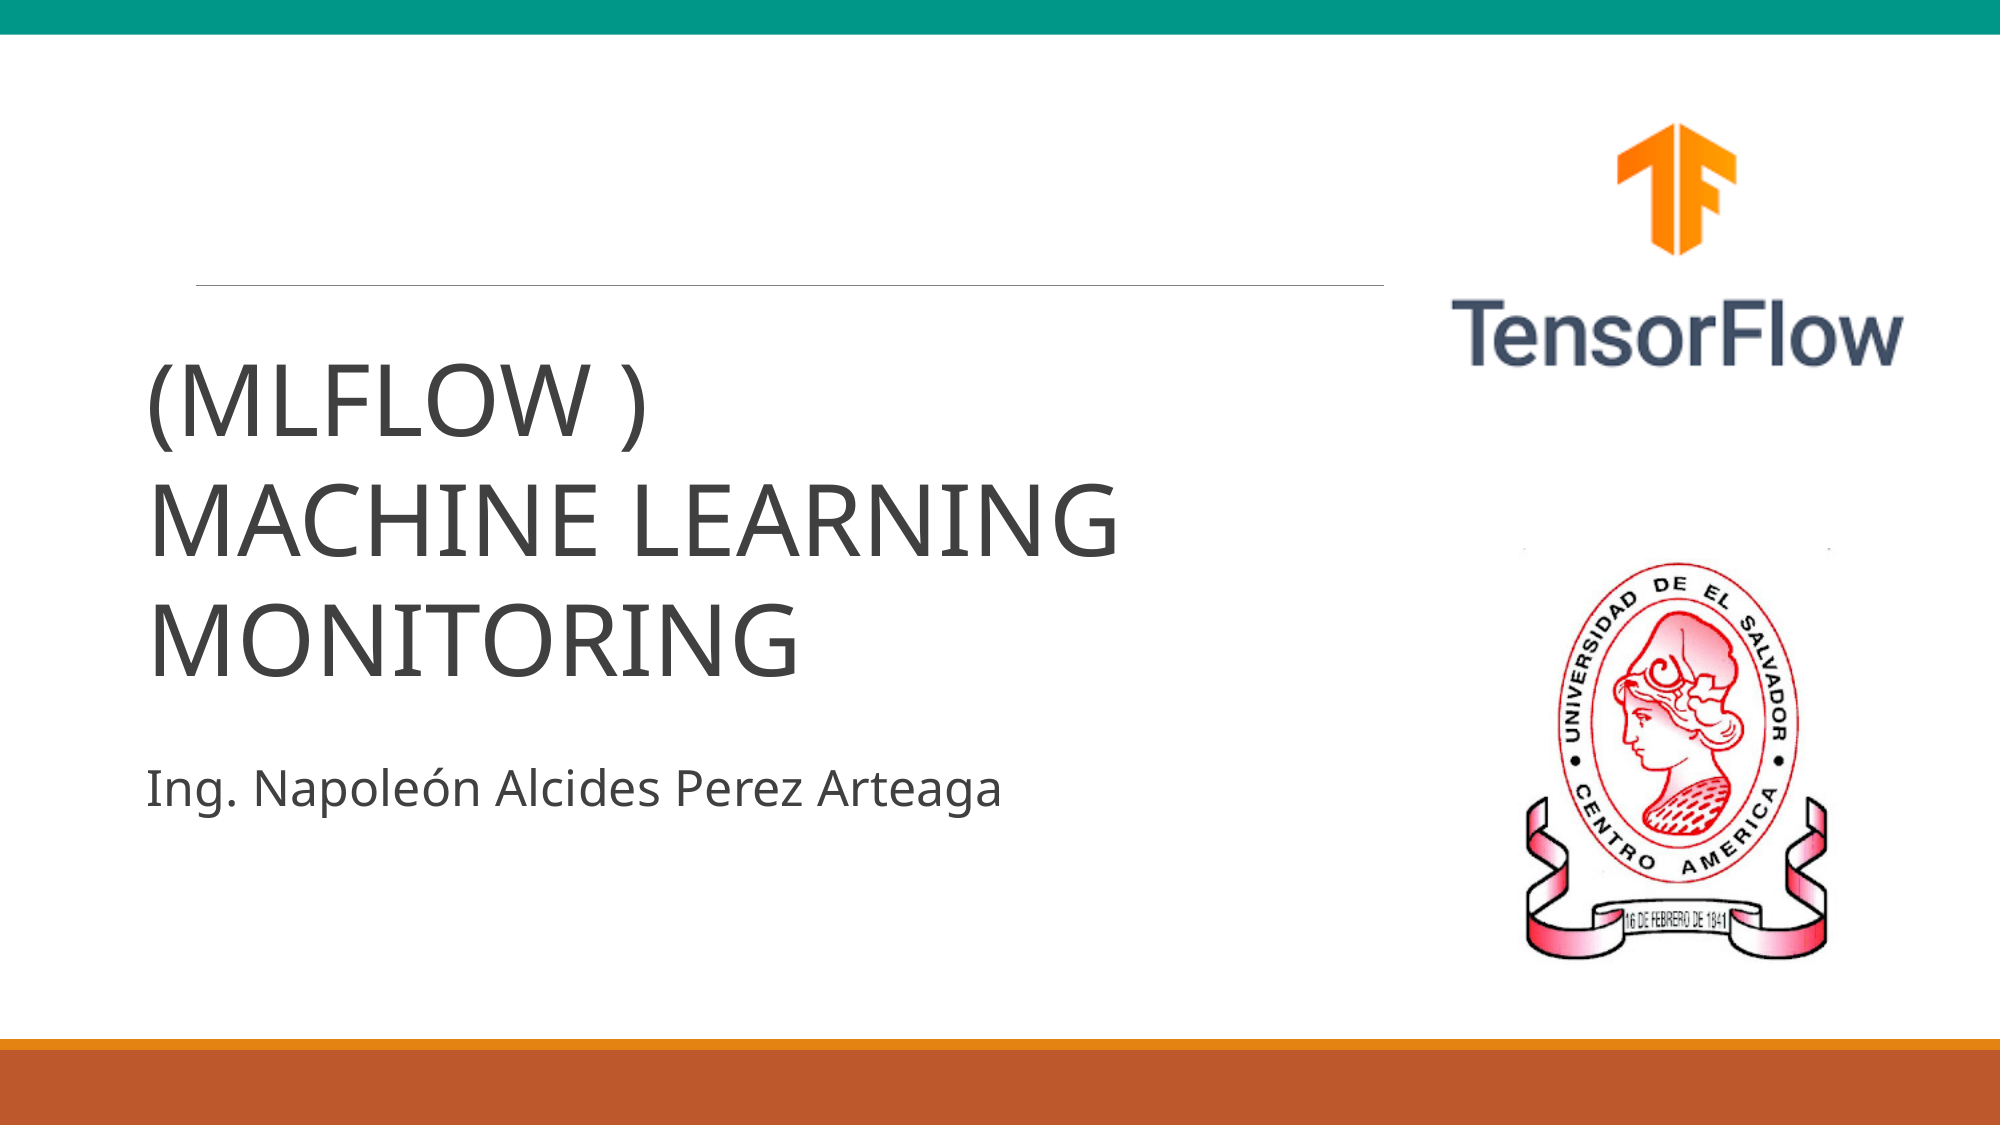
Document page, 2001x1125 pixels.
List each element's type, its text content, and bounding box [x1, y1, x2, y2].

picture [1464, 547, 1891, 975]
text_box [0, 0, 2000, 35]
title (MLFLOW ) MACHINE LEARNING MONITORING Ing. Napoleón Alcides Perez Arteaga [143, 333, 1302, 990]
picture [1384, 56, 1971, 433]
